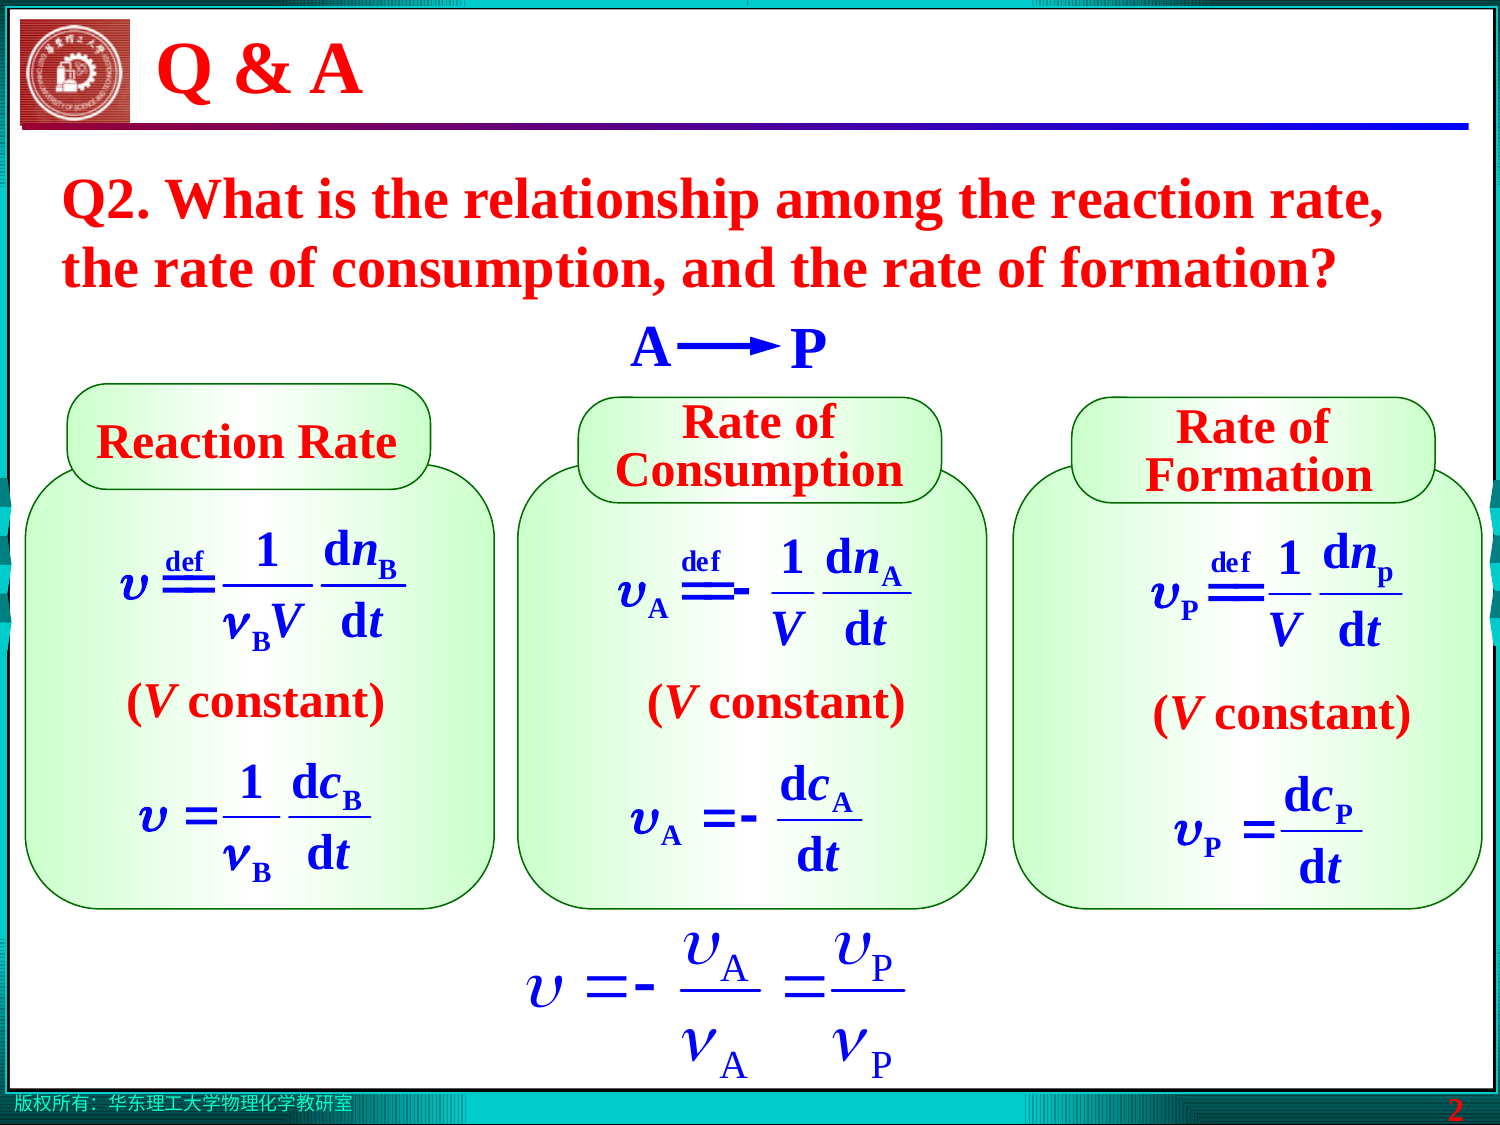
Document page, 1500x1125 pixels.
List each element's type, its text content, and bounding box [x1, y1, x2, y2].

text_box (V constant) [631, 661, 921, 736]
text_box Reaction Rate [81, 401, 438, 477]
text_box [25, 466, 495, 909]
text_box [517, 899, 917, 1091]
text_box Q2. What is the relationship among the reaction rate, the rate of consumption, and the rate of formation? [46, 152, 1484, 307]
text_box [517, 504, 987, 909]
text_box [612, 521, 918, 655]
text_box [67, 383, 424, 490]
text_box (V constant) [82, 660, 416, 736]
text_box (V constant) [1137, 672, 1427, 748]
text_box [1145, 518, 1409, 656]
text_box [114, 513, 416, 661]
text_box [1168, 759, 1369, 893]
text_box Rate of Consumption [519, 392, 1012, 504]
text_box [1013, 508, 1482, 909]
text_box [620, 311, 832, 376]
picture [20, 19, 130, 126]
text_box Q & A [140, 11, 1074, 117]
text_box Rate of Formation [1013, 397, 1500, 508]
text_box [133, 746, 380, 892]
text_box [625, 748, 872, 882]
